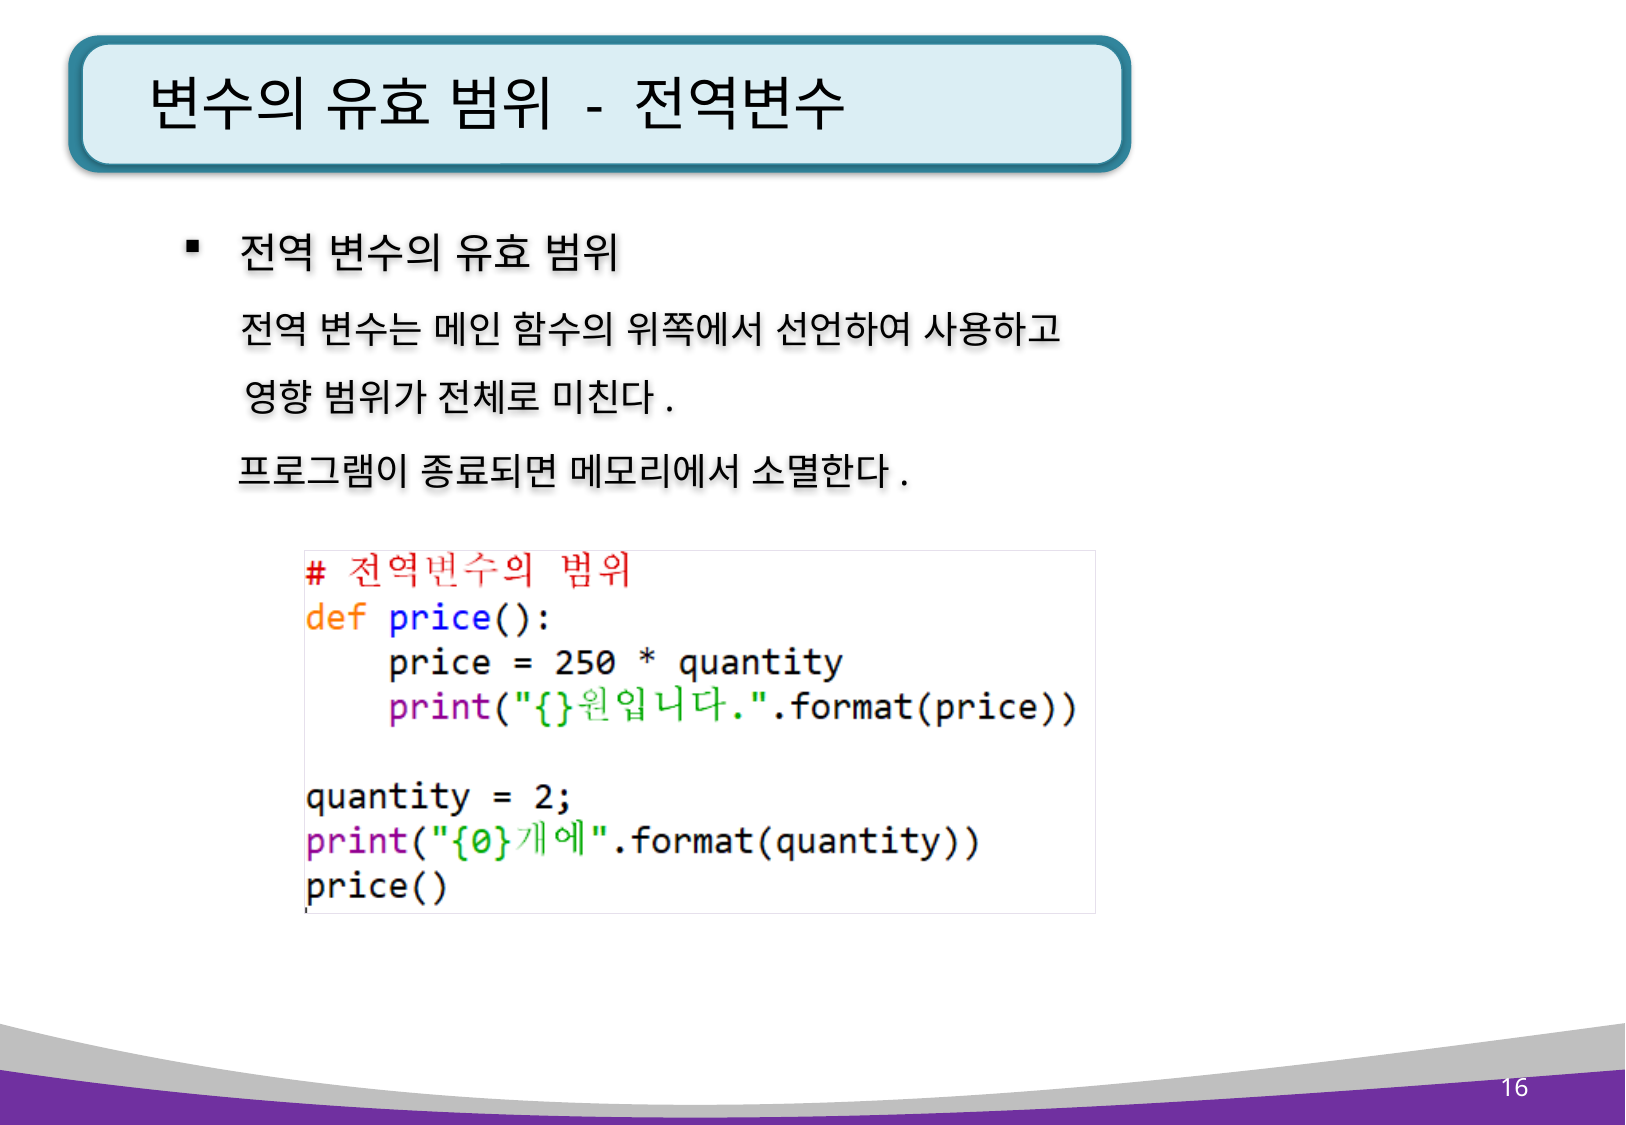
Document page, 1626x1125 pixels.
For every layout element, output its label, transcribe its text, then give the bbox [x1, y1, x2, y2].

text_box 전역 변수의 유효 범위 전역 변수는 메인 함수의 위쪽에서 선언하여 사용하고 영향 범위가 전체로 미친다. 프로그램이 종료되면 메모리에서 소멸한다. [168, 193, 1475, 577]
picture [304, 550, 1097, 914]
title 변수의 유효 범위 - 전역변수 [103, 32, 1121, 173]
slide_number 16 [1452, 1058, 1544, 1119]
